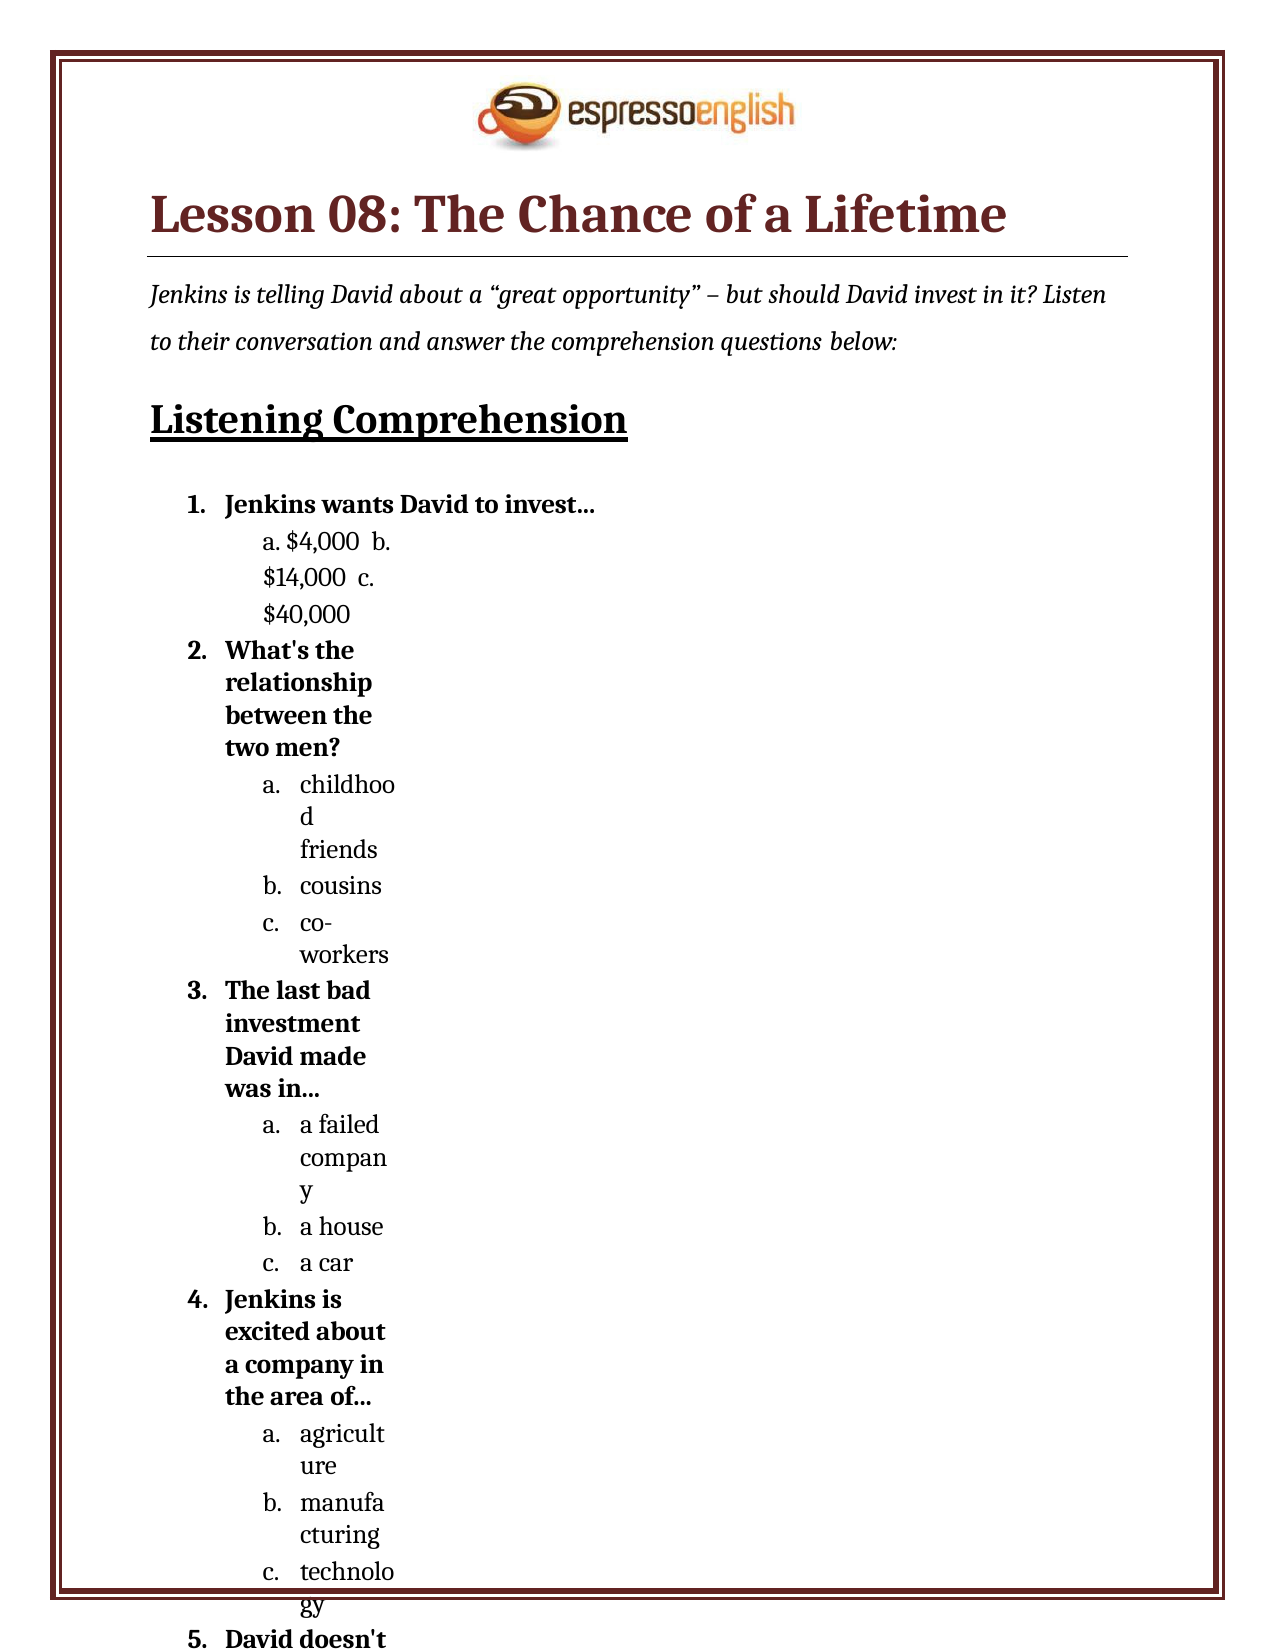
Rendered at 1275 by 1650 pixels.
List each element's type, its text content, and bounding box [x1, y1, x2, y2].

text_box Listening Comprehension [147, 392, 643, 443]
text_box Lesson 08: The Chance of a Lifetime [147, 178, 1035, 244]
text_box Jenkins wants David to invest... a. $4,000 b. $14,000 c. $40,000 What's the relationship between the two men? childhood friends cousins co-workers The last bad investment David made was in... a failed company a house a car Jenkins is excited about a company in the area of... agriculture manufacturing technology David doesn't want to risk his money because... he's saving for a house his son will go to college soon he'd like to take a vacation with his wife Jenkins found out about this opportunity from... hearing about it in the news researching on the internet a man who came into his shop [185, 486, 850, 1591]
picture [472, 75, 802, 153]
text_box Jenkins is telling David about a “great opportunity” – but should David invest in it? Listen to their conversation and answer the comprehension questions below: [147, 261, 1128, 357]
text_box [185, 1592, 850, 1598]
text_box Jenkins wants David to invest... a. $4,000 b. $14,000 c. $40,000 What's the relationship between the two men? childhood friends cousins co-workers The last bad investment David made was in... a failed company a house a car Jenkins is excited about a company in the area of... agriculture manufacturing technology David doesn't want to risk his money because... he's saving for a house his son will go to college soon he'd like to take a vacation with his wife Jenkins found out about this opportunity from... hearing about it in the news researching on the internet a man who came into his shop [185, 1599, 850, 1650]
